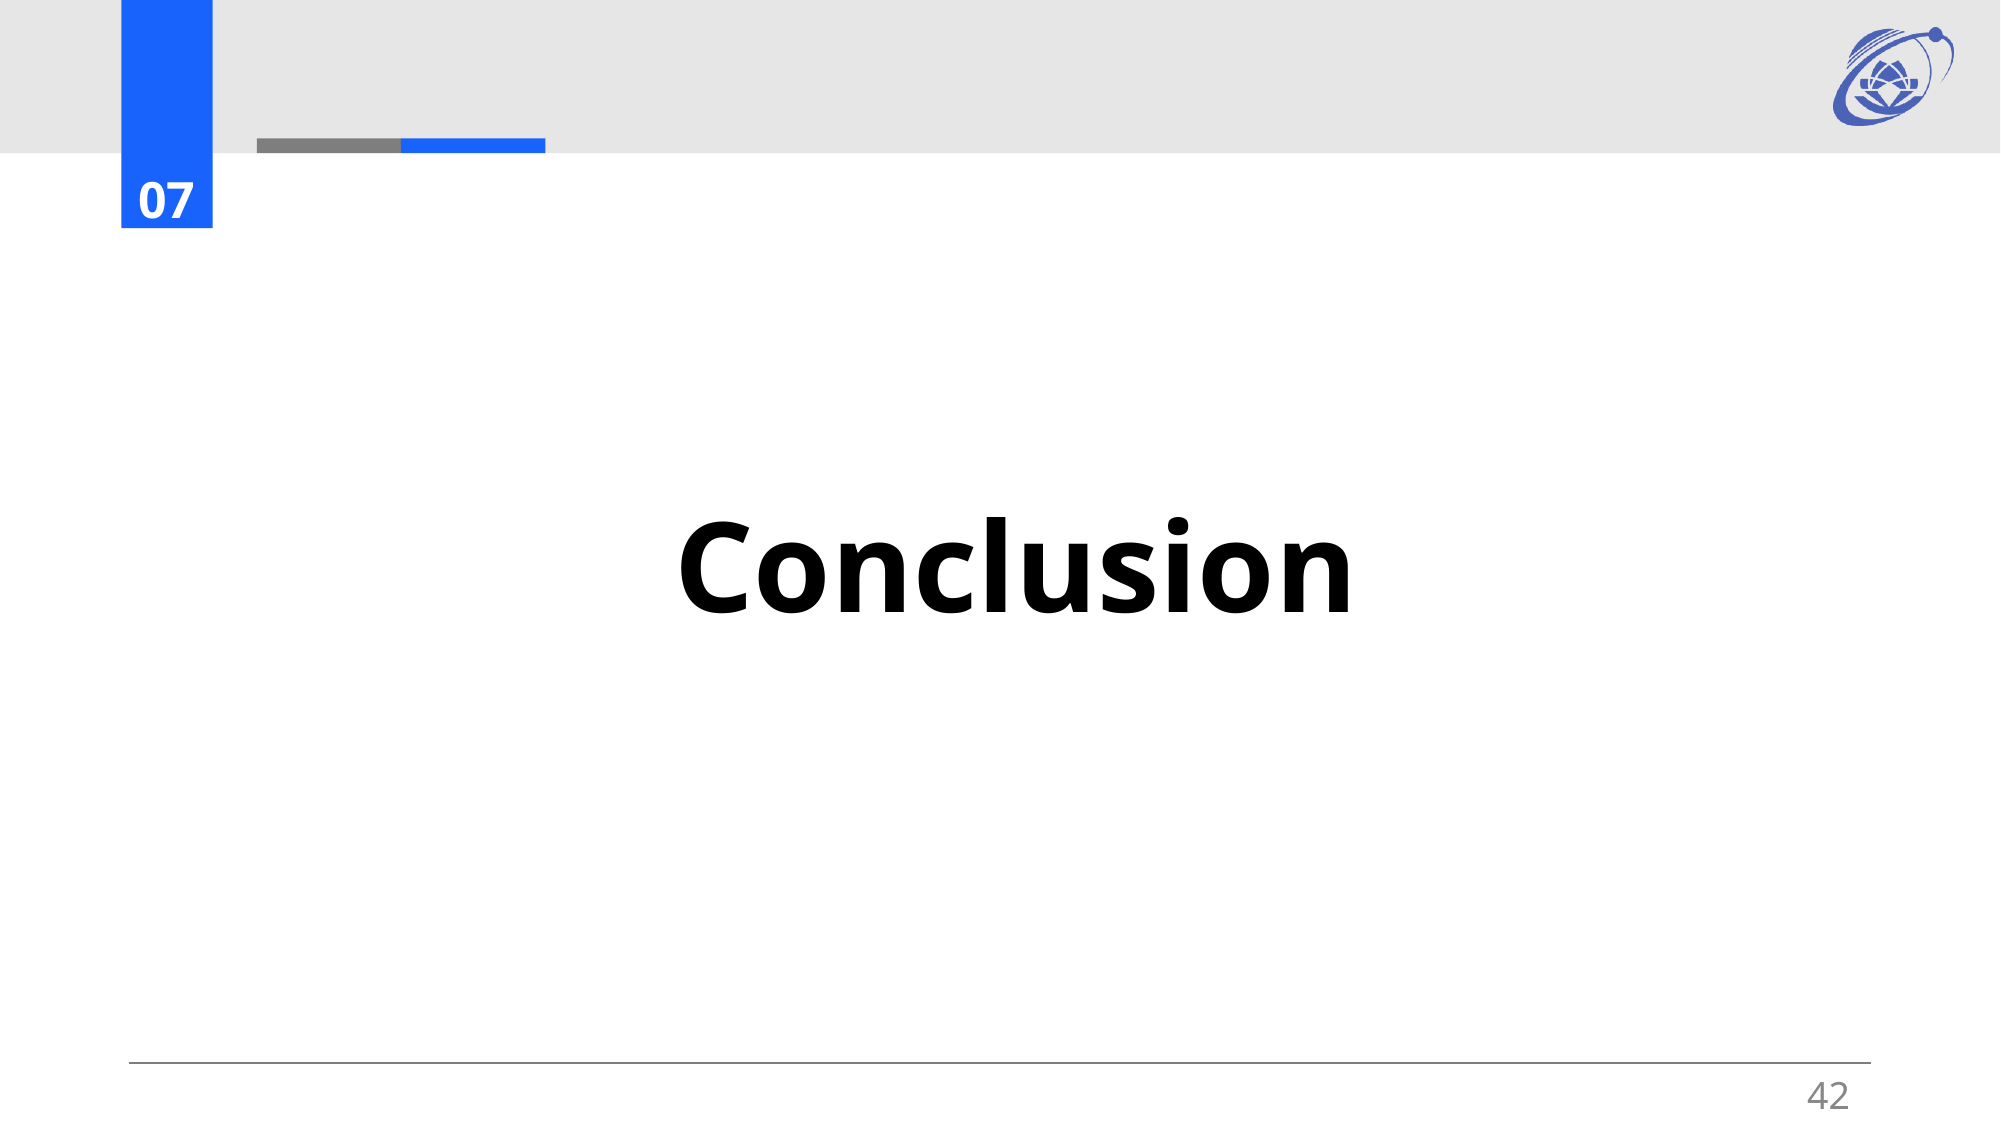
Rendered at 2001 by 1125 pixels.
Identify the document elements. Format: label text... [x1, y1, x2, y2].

text_box 07 [121, 0, 213, 229]
title Conclusion [672, 485, 1561, 676]
slide_number 42 [1800, 1066, 1854, 1125]
picture [1832, 27, 1955, 126]
